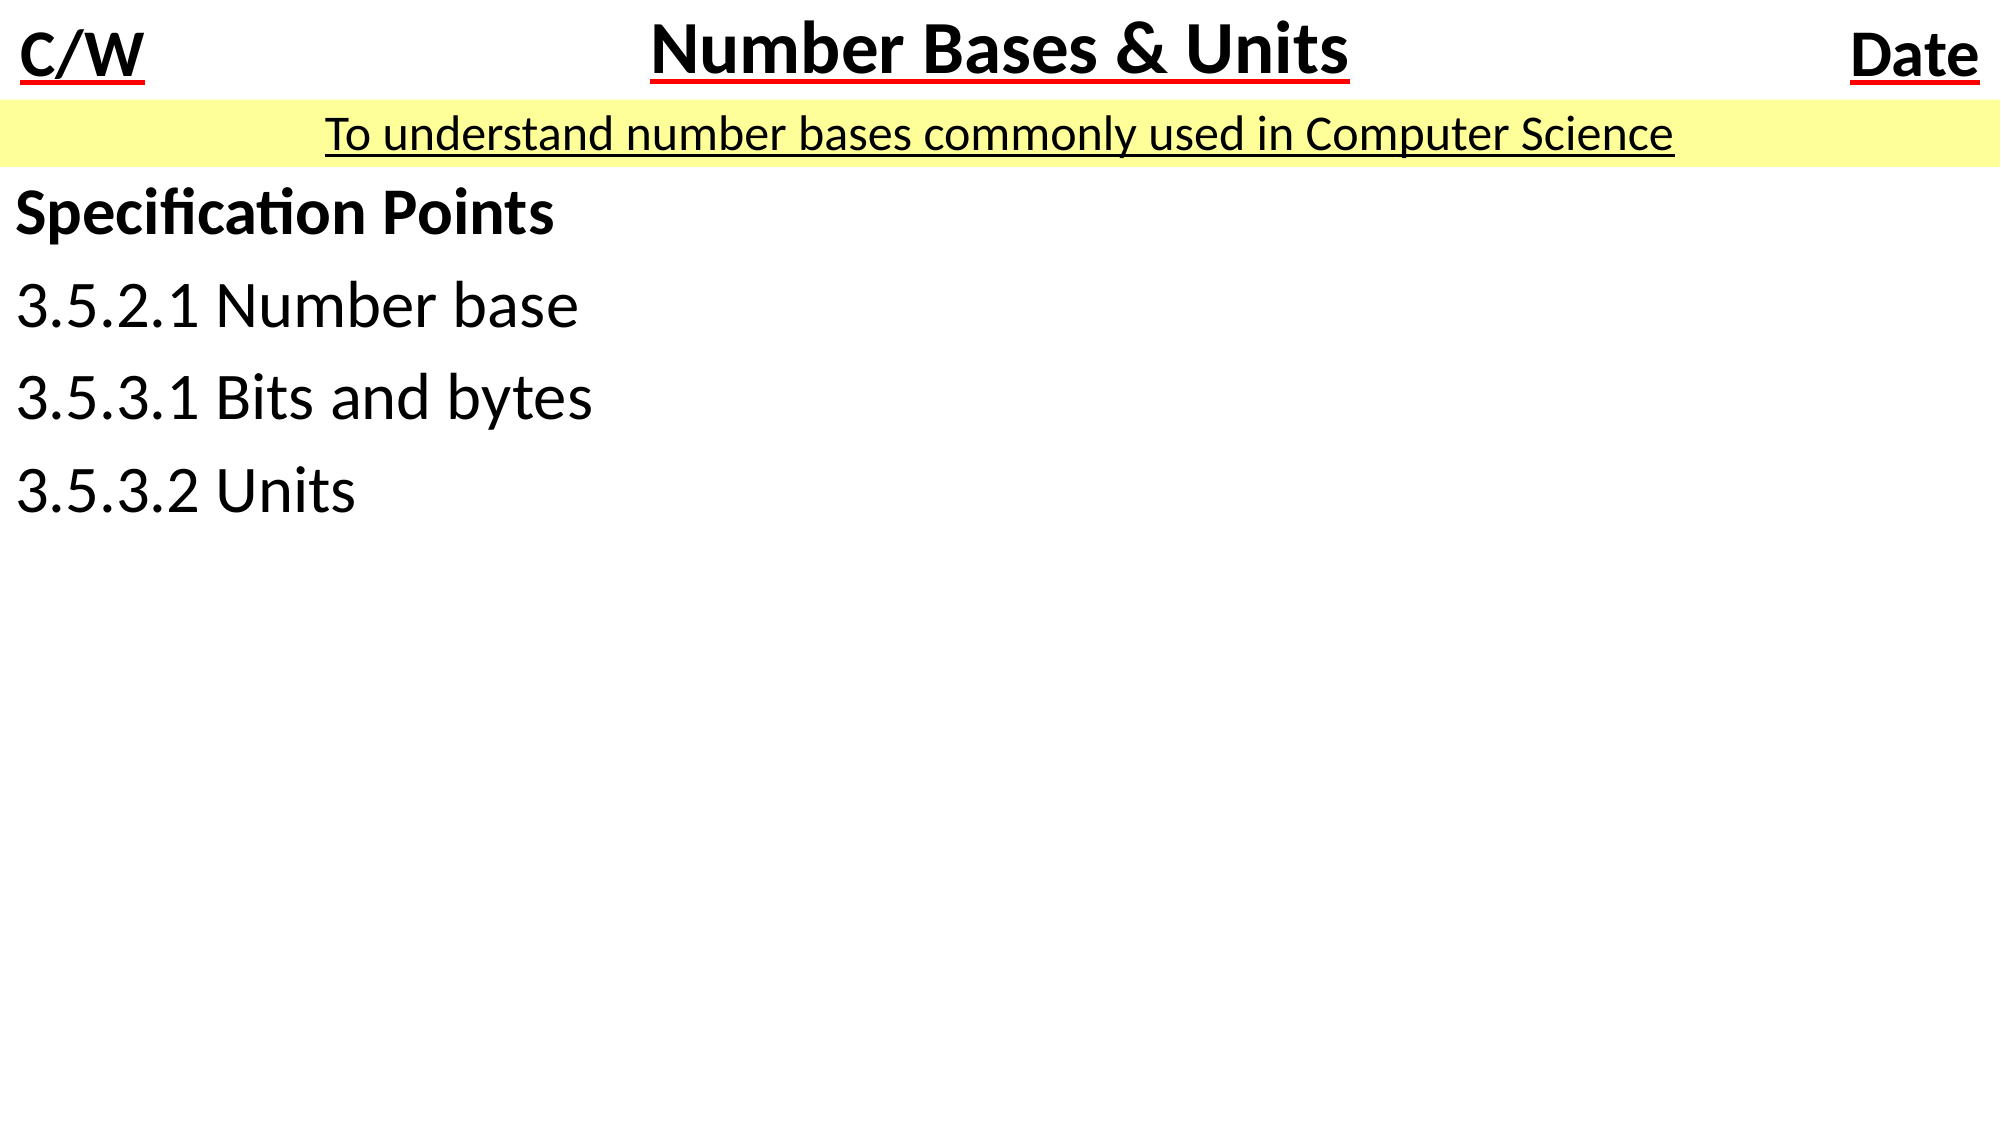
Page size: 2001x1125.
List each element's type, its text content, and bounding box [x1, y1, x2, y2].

list Specification Points 3.5.2.1 Number base 3.5.3.1 Bits and bytes 3.5.3.2 Units [0, 169, 1999, 1125]
list To understand number bases commonly used in Computer Science [0, 99, 2000, 167]
title Number Bases & Units [0, 0, 2000, 99]
